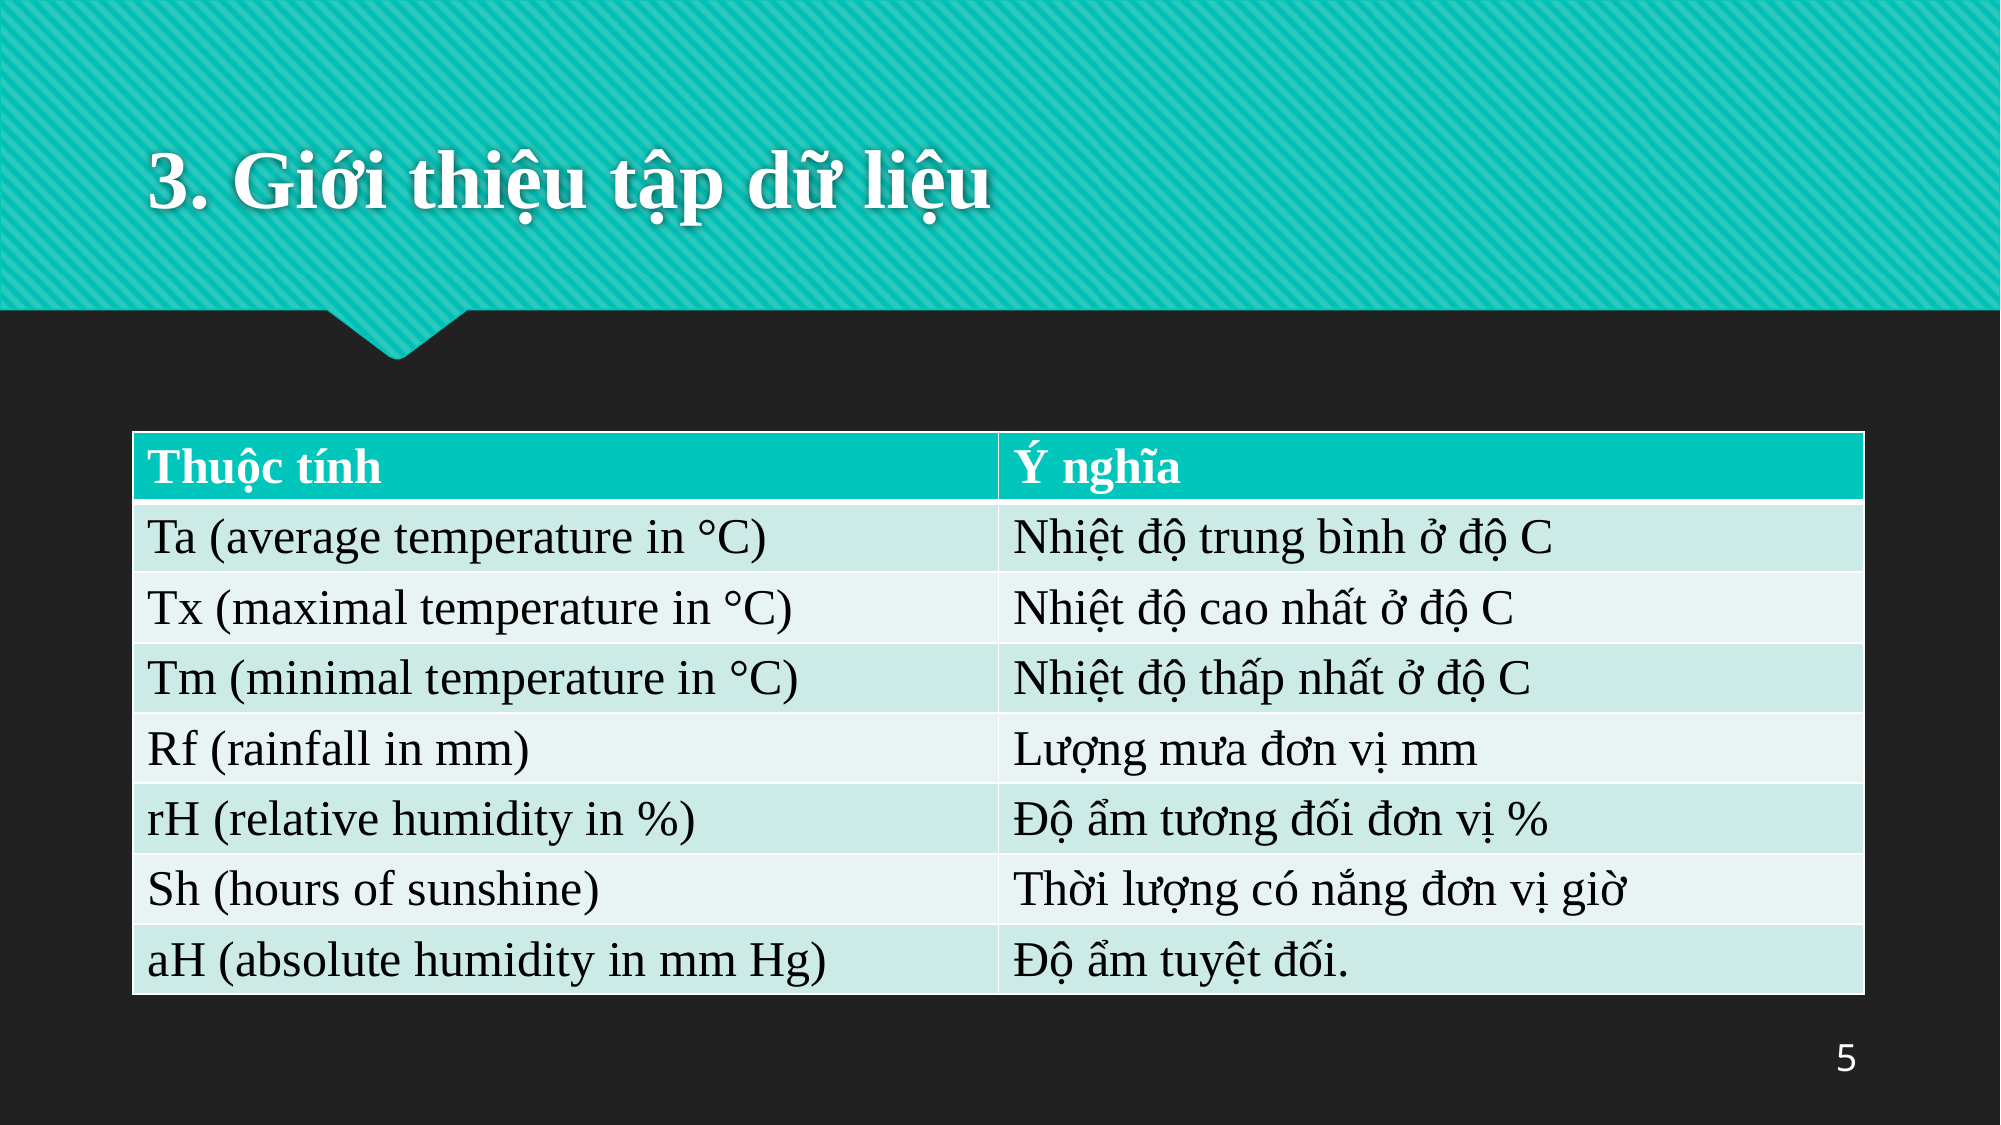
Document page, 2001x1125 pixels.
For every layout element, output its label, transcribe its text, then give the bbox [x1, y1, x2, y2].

table_cell Độ ẩm tuyệt đối. [999, 925, 1863, 993]
table_cell Tx (maximal temperature in °C) [134, 573, 998, 642]
table_cell Ta (average temperature in °C) [134, 505, 998, 571]
table_cell Tm (minimal temperature in °C) [134, 644, 998, 712]
table_cell Độ ẩm tương đối đơn vị % [999, 784, 1863, 853]
table_cell Lượng mưa đơn vị mm [999, 714, 1863, 782]
table_header Ý nghĩa [999, 433, 1863, 499]
table_cell rH (relative humidity in %) [134, 784, 998, 853]
table_cell Sh (hours of sunshine) [134, 855, 998, 923]
table_cell Thời lượng có nắng đơn vị giờ [999, 855, 1863, 923]
table_cell Rf (rainfall in mm) [134, 714, 998, 782]
table_cell Nhiệt độ trung bình ở độ C [999, 505, 1863, 571]
table_header Thuộc tính [134, 433, 998, 499]
table_cell Nhiệt độ cao nhất ở độ C [999, 573, 1863, 642]
text_box 5 [1821, 1027, 1873, 1087]
table_cell aH (absolute humidity in mm Hg) [134, 925, 998, 993]
title 3. Giới thiệu tập dữ liệu [132, 73, 1868, 233]
table_cell Nhiệt độ thấp nhất ở độ C [999, 644, 1863, 712]
